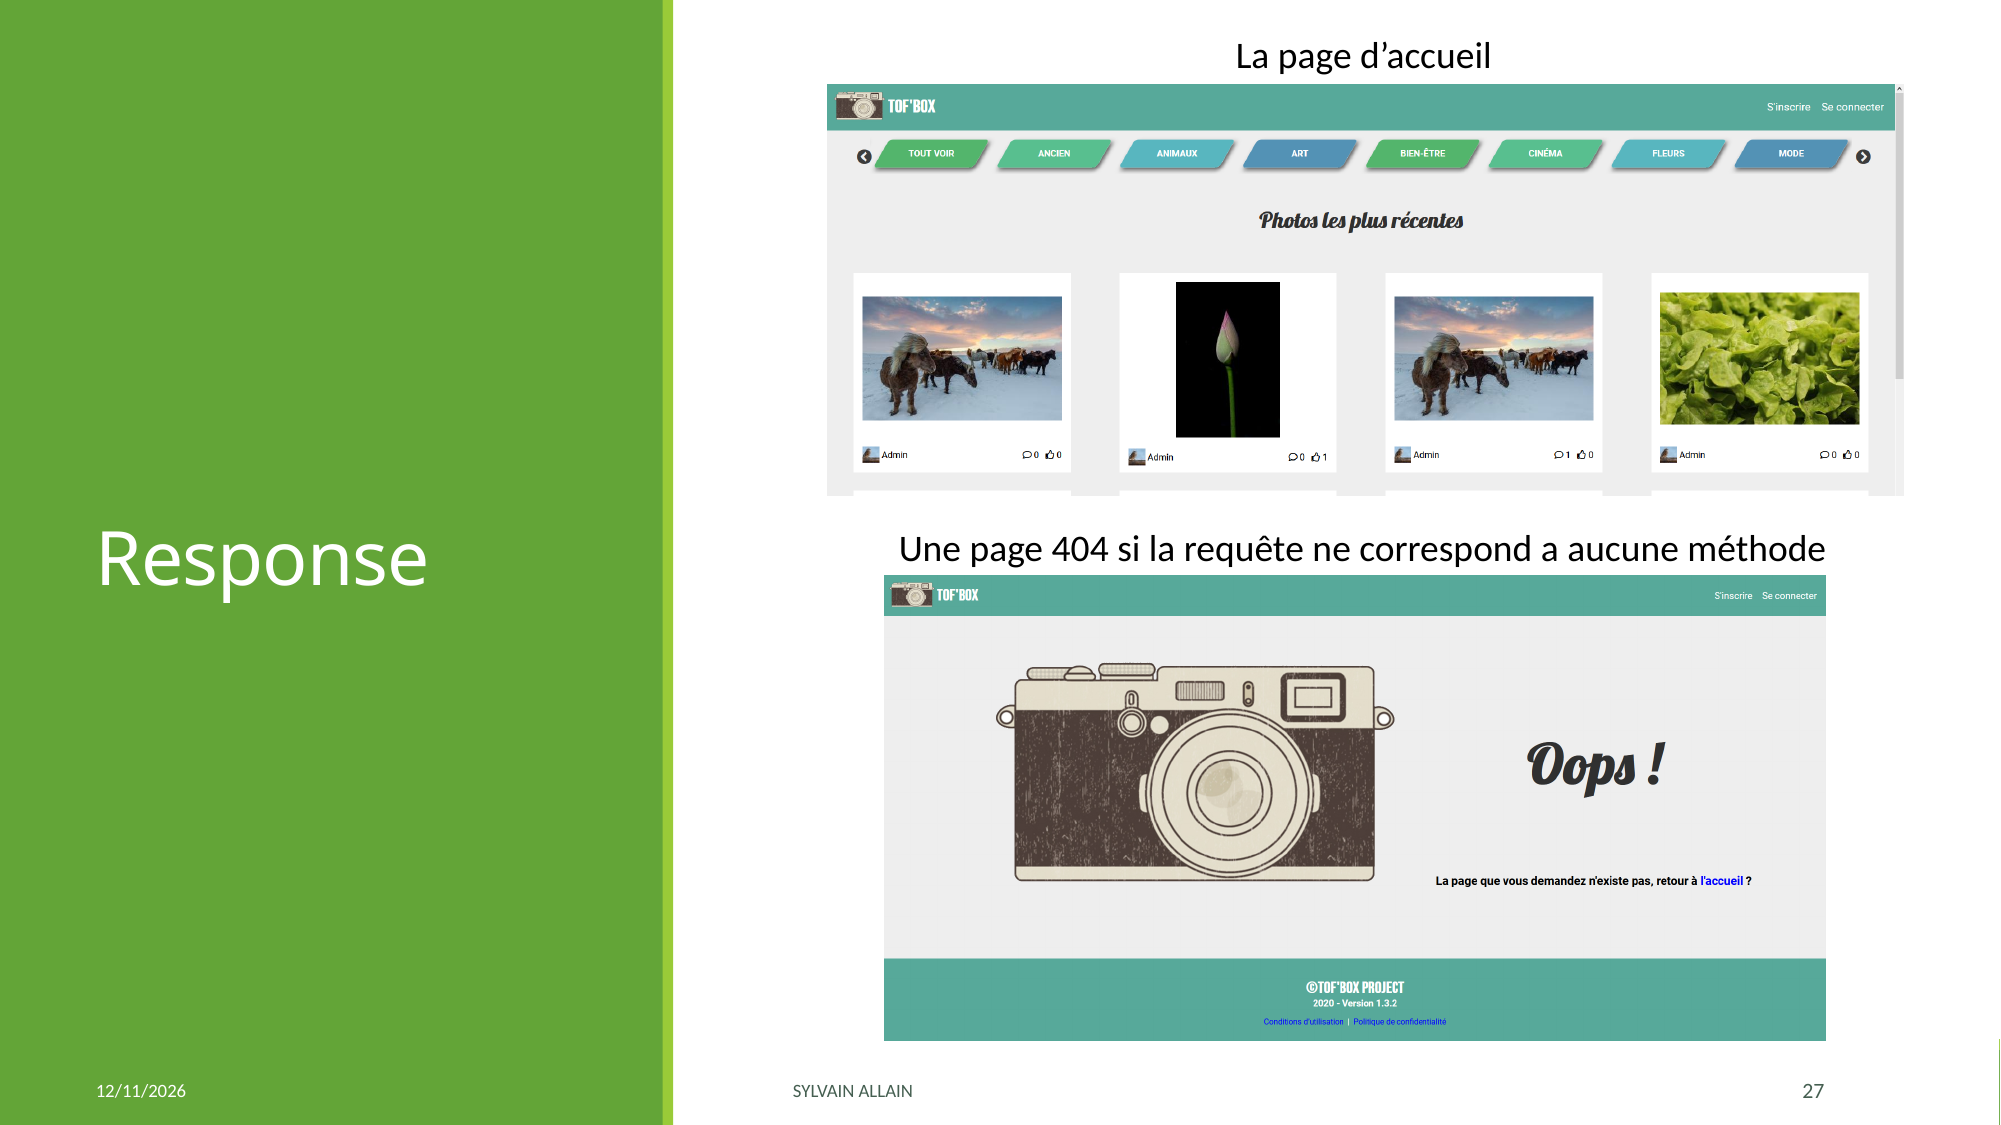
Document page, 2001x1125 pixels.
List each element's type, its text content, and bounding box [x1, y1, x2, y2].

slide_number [80, 1059, 366, 1120]
picture [826, 83, 1904, 497]
text_box [661, 0, 674, 1125]
text_box La page d’accueil [1221, 23, 1510, 80]
text_box Une page 404 si la requête ne correspond a aucune méthode [884, 516, 1858, 577]
text_box [674, 0, 2000, 1125]
picture [883, 575, 1827, 1042]
slide_number 27 [1660, 1059, 1840, 1120]
footer Sylvain ALLAIN [777, 1059, 1616, 1120]
text_box [0, 0, 661, 1125]
title Response [80, 99, 587, 1026]
